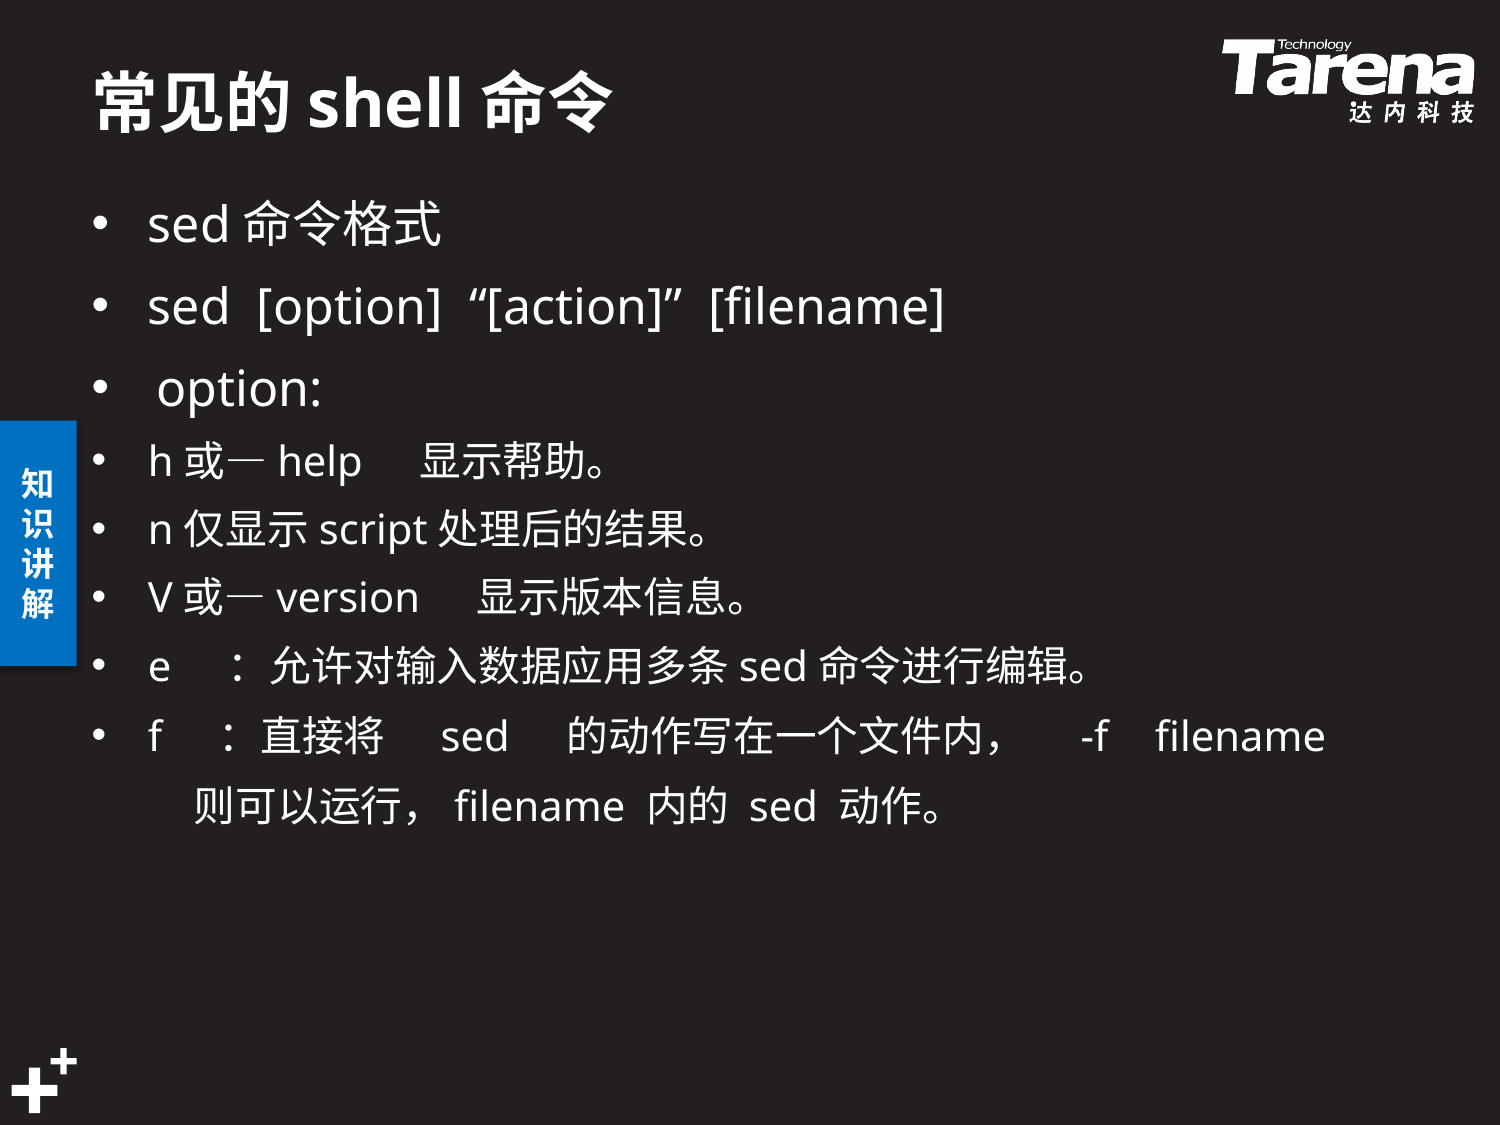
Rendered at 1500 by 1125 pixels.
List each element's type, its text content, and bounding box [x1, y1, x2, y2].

picture [1222, 39, 1475, 123]
list sed命令格式 sed [option] “[action]” [filename] option:  h或—help  显示帮助。   n仅显示script处理后的结果。   V或—version  显示版本信息。  e  ：允许对输入数据应用多条sed命令进行编辑。 f  ：直接将  sed  的动作写在一个文件内，  -f  filename  则可以运行，filename 内的 sed 动作。  [76, 172, 1400, 1111]
title 常见的shell命令 [76, 42, 1188, 160]
